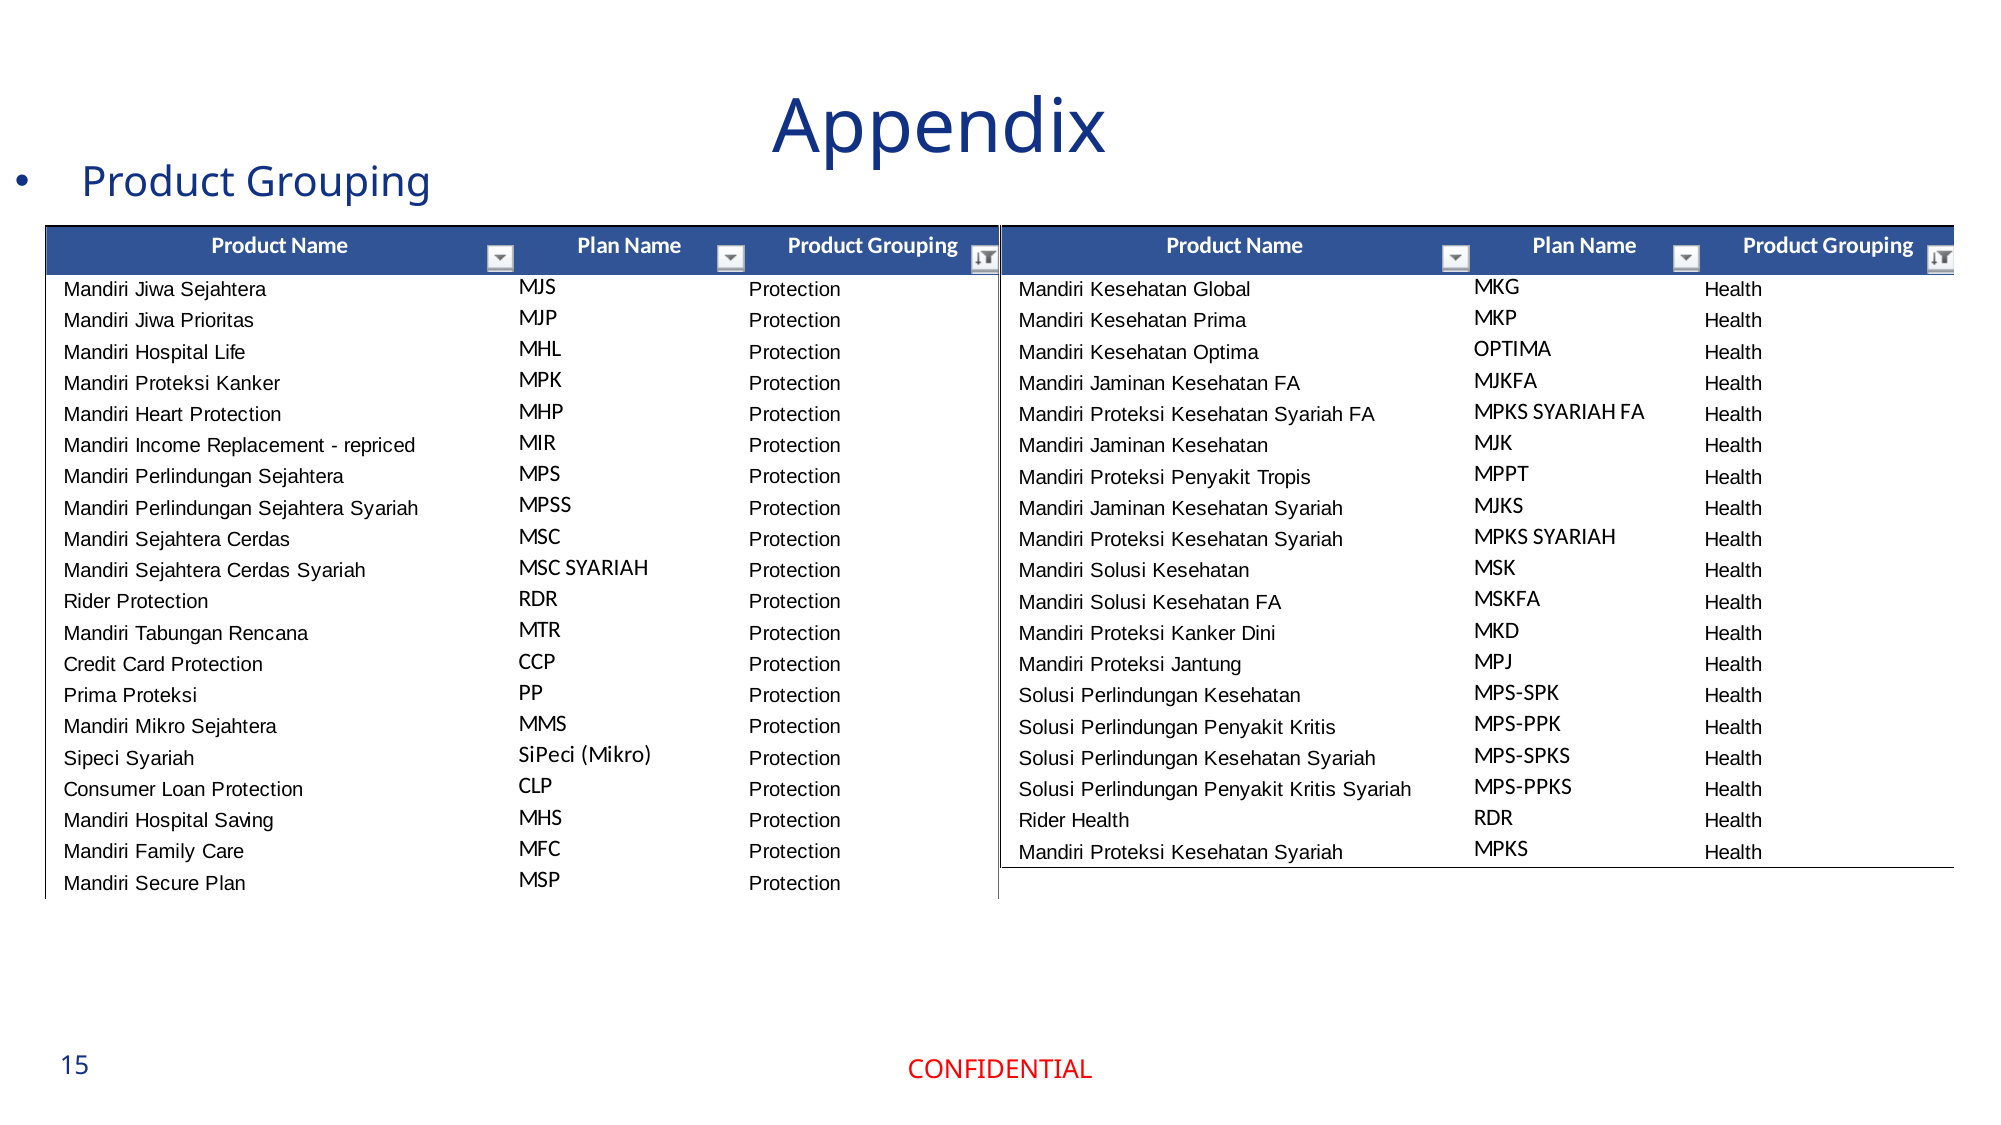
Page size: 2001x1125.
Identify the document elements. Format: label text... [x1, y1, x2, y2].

footer CONFIDENTIAL [683, 1040, 1317, 1100]
picture [44, 224, 1956, 901]
list Product Grouping [0, 147, 1881, 203]
title Appendix [0, 70, 1881, 144]
slide_number 15 [59, 1047, 115, 1085]
